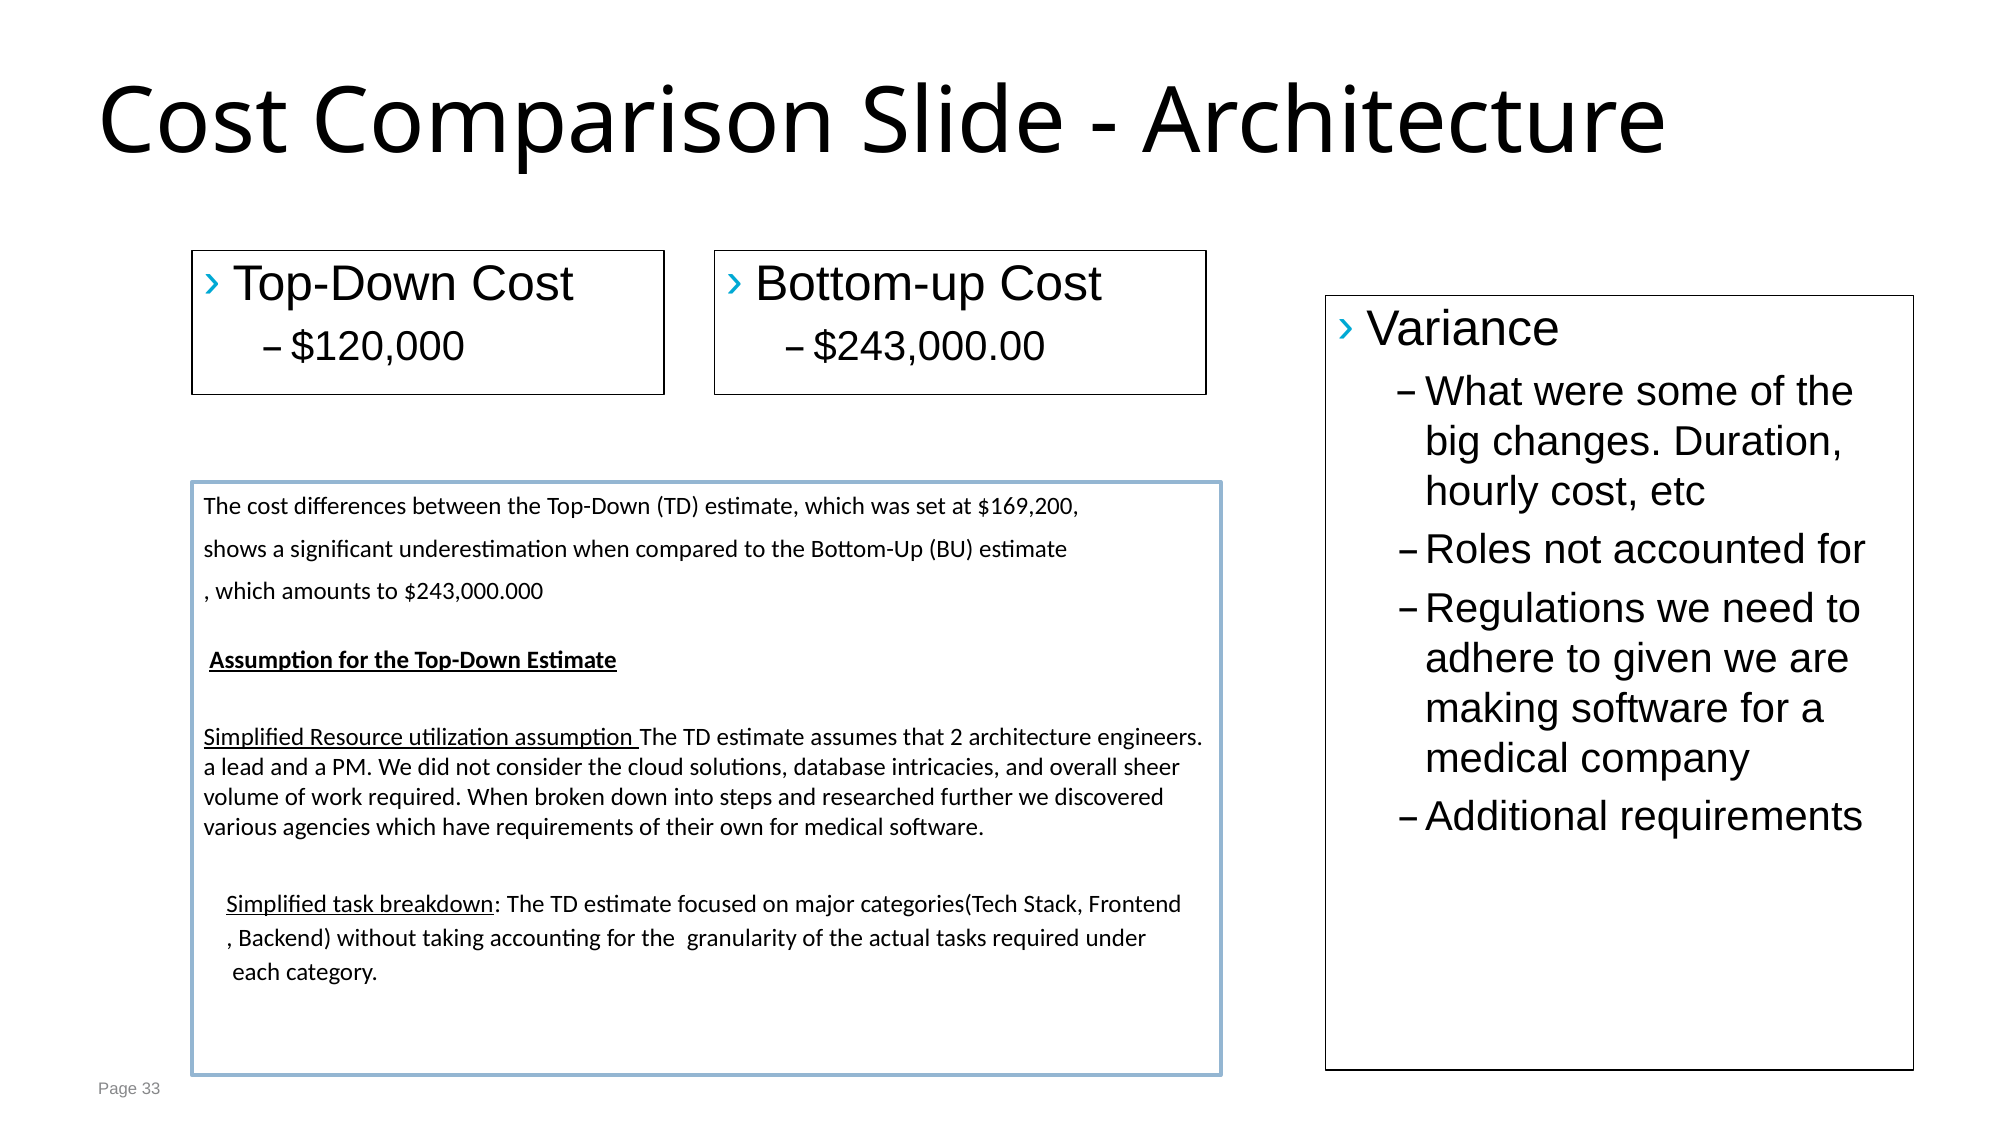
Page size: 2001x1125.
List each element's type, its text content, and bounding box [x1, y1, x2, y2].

title Cost Comparison Slide - Architecture [86, 39, 1726, 218]
list Variance What were some of the big changes. Duration, hourly cost, etc Roles not accounted for Regulations we need to adhere to given we are making software for a medical company Additional requirements [1325, 295, 1914, 1071]
list Top-Down Cost $120,000 [191, 250, 664, 395]
list Bottom-up Cost $243,000.00 [714, 250, 1207, 395]
text_box The cost differences between the Top-Down (TD) estimate, which was set at $169,200, shows a significant underestimation when compared to the Bottom-Up (BU) estimate , which amounts to $243,000.000 Assumption for the Top-Down Estimate Simplified Resource utilization assumption The TD estimate assumes that 2 architecture engineers. a lead and a PM. We did not consider the cloud solutions, database intricacies, and overall sheer volume of work required. When broken down into steps and researched further we discovered various agencies which have requirements of their own for medical software. Simplified task breakdown: The TD estimate focused on major categories(Tech Stack, Frontend , Backend) without taking accounting for the granularity of the actual tasks required under each category. [191, 482, 1221, 1075]
